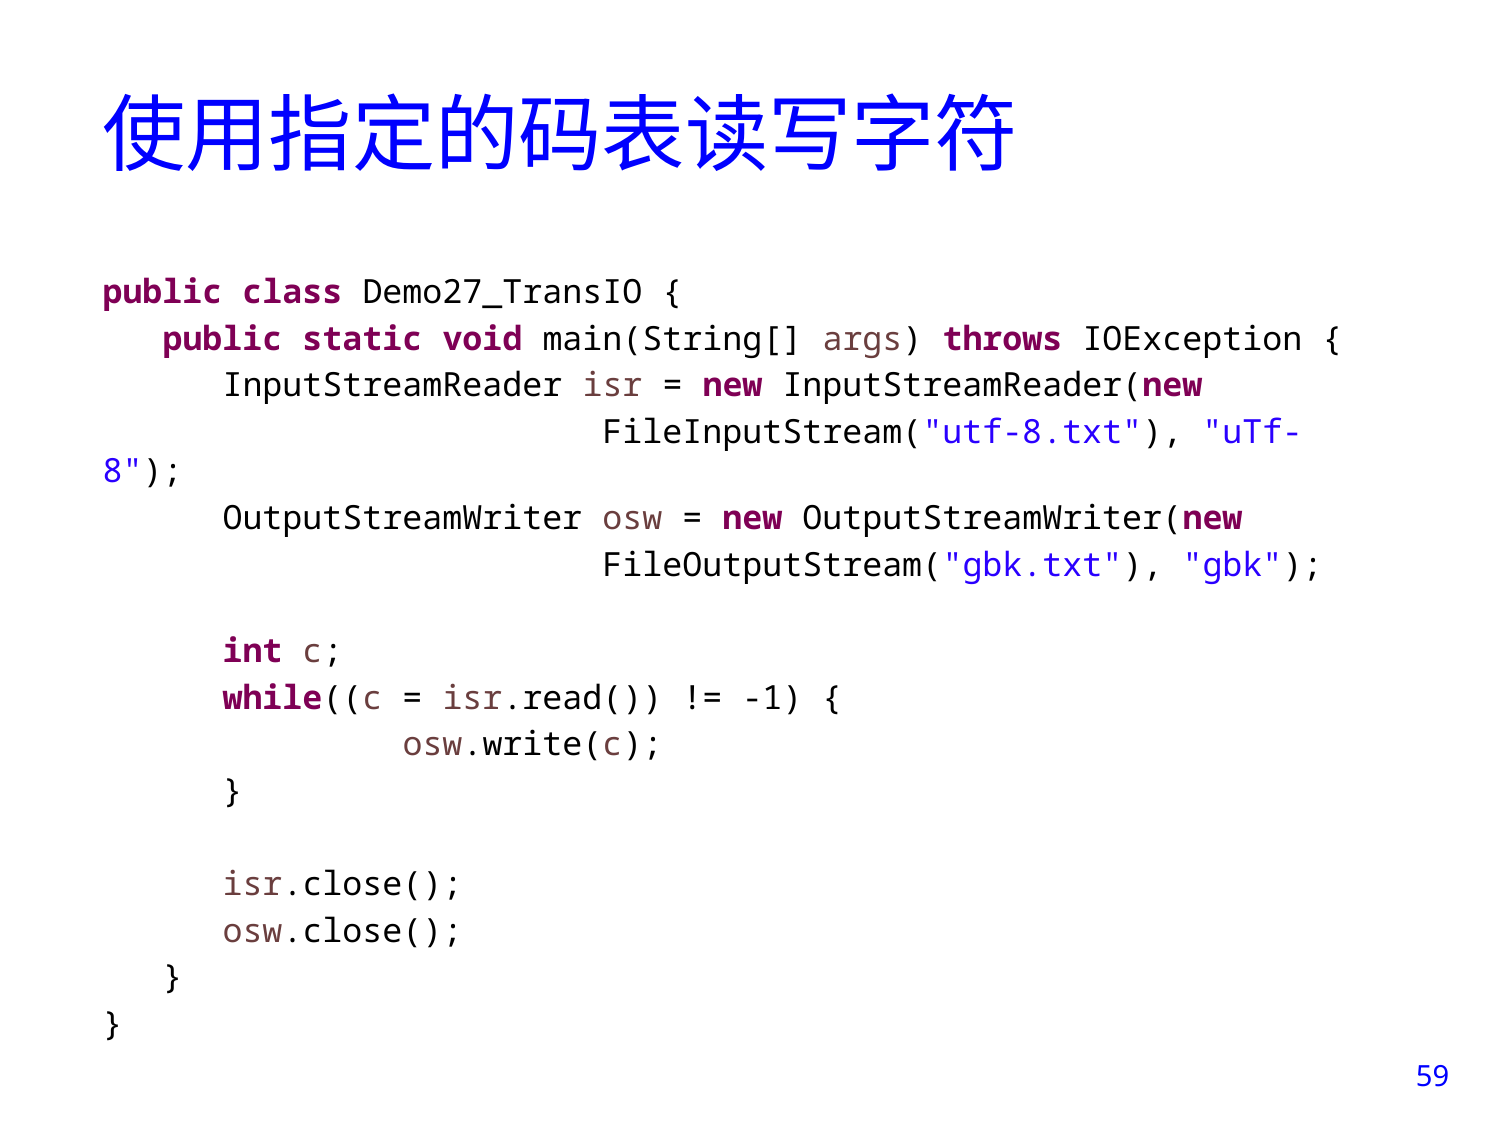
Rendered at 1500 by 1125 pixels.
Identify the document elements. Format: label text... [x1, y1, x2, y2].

list public class Demo27_TransIO { public static void main(String[] args) throws IOException { InputStreamReader isr = new InputStreamReader(new FileInputStream("utf-8.txt"), "uTf-8"); OutputStreamWriter osw = new OutputStreamWriter(new FileOutputStream("gbk.txt"), "gbk"); int c; while((c = isr.read()) != -1) { osw.write(c); } isr.close(); osw.close(); } } [87, 262, 1363, 1025]
slide_number 59 [1364, 1049, 1465, 1125]
title 使用指定的码表读写字符 [87, 37, 1363, 225]
